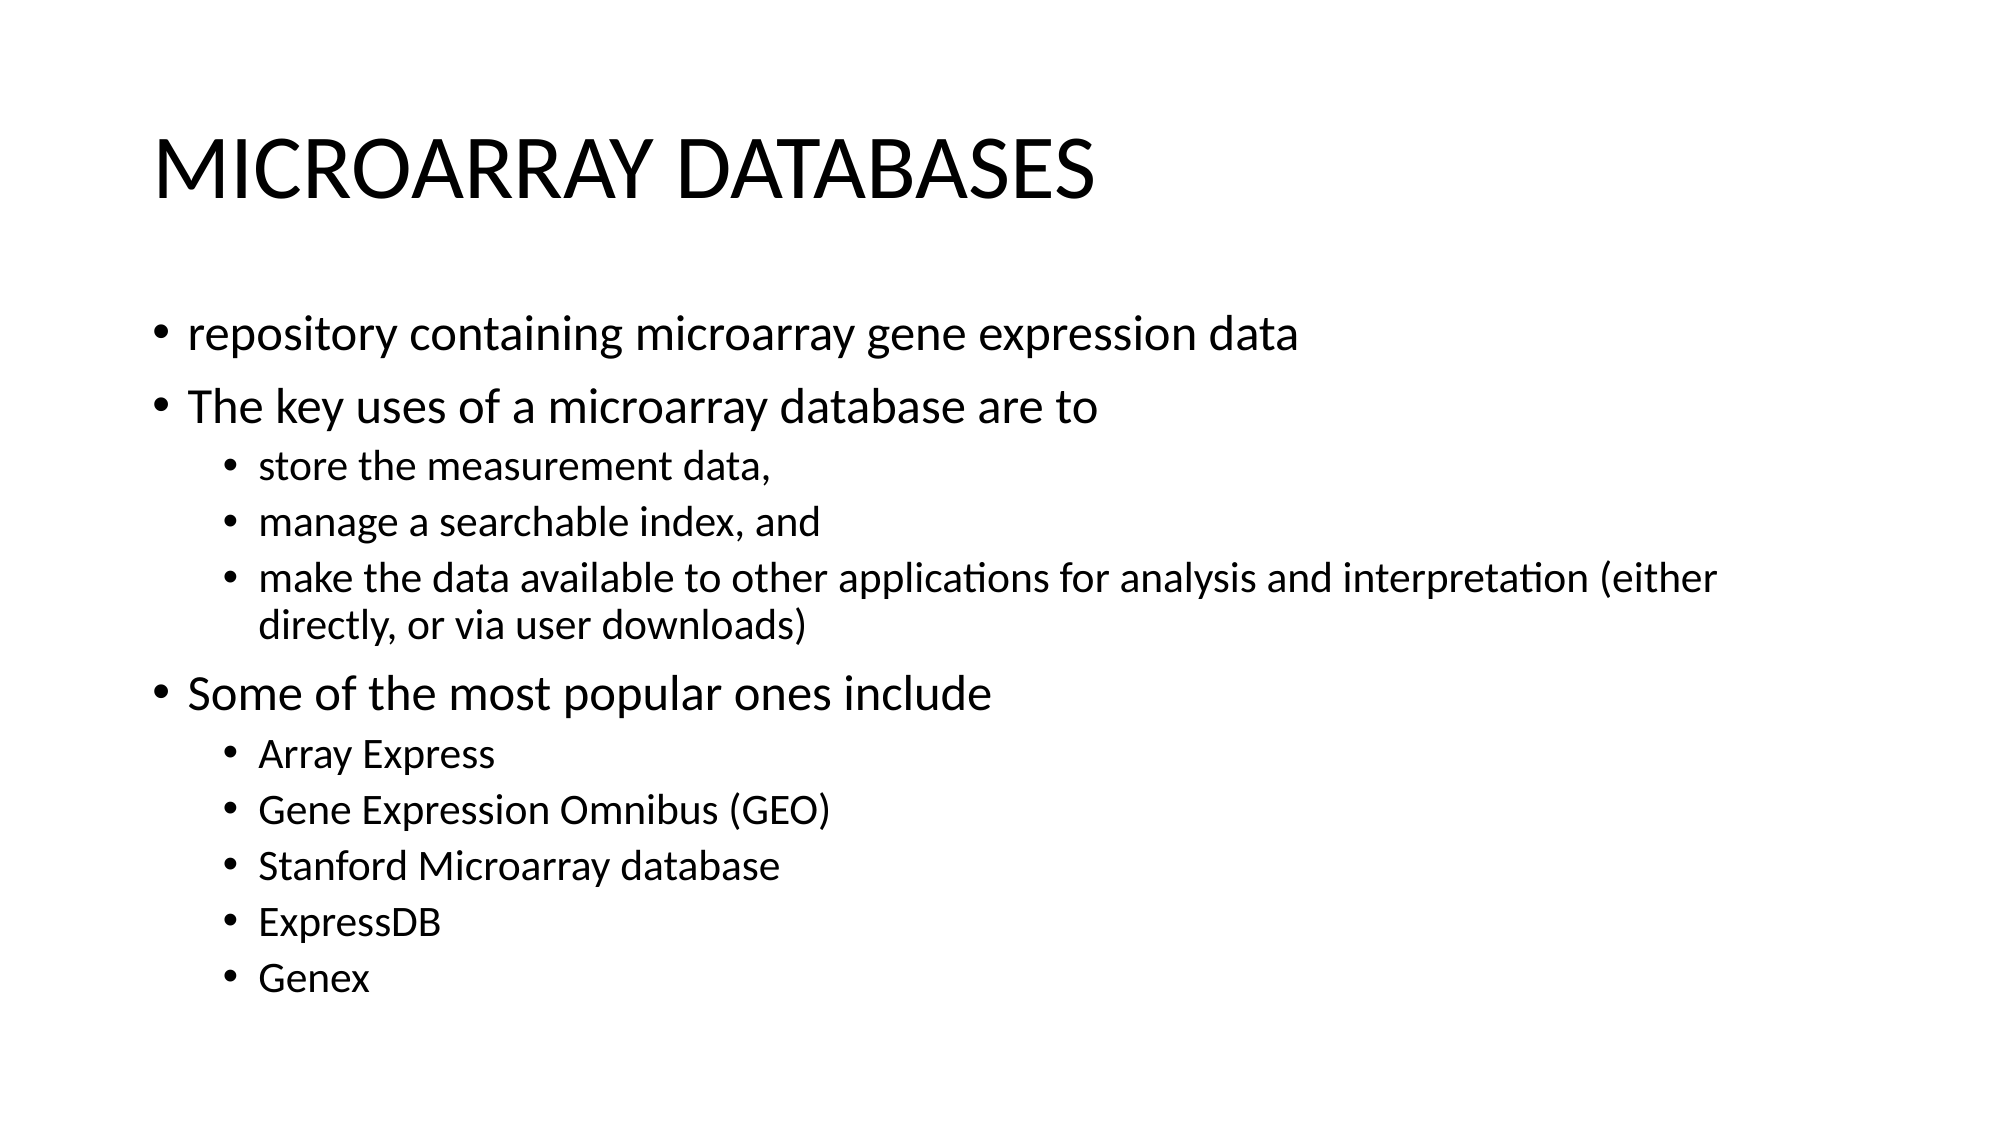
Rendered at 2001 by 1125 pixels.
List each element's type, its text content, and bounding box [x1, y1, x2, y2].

title MICROARRAY DATABASES [137, 59, 1863, 278]
list repository containing microarray gene expression data The key uses of a microarray database are to store the measurement data, manage a searchable index, and make the data available to other applications for analysis and interpretation (either directly, or via user downloads) Some of the most popular ones include Array Express Gene Expression Omnibus (GEO) Stanford Microarray database ExpressDB Genex [137, 299, 1863, 1014]
